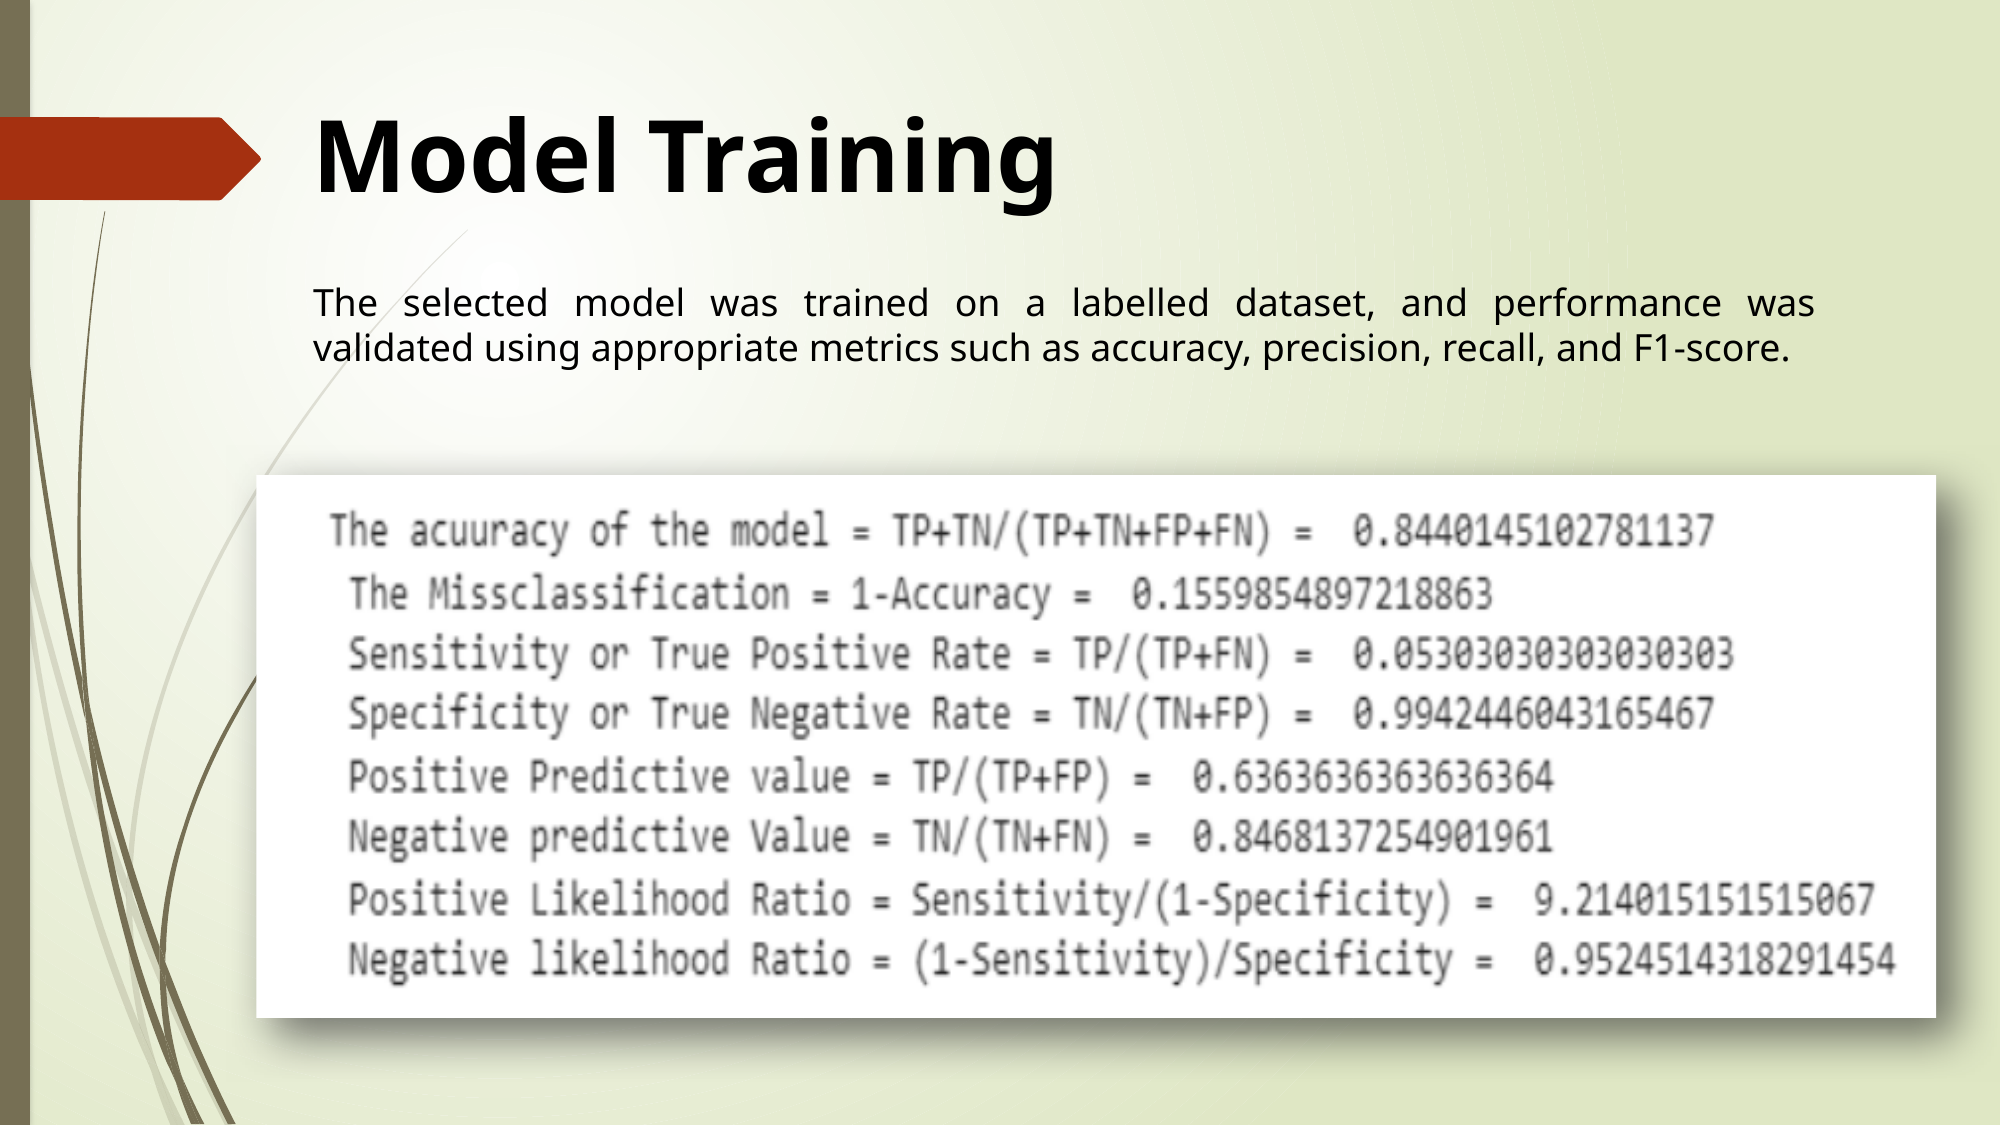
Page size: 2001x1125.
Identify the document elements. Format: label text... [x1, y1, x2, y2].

text_box The selected model was trained on a labelled dataset, and performance was validated using appropriate metrics such as accuracy, precision, recall, and F1-score. [298, 272, 1832, 377]
text_box Model Training [298, 85, 1918, 296]
picture [256, 474, 1937, 1018]
